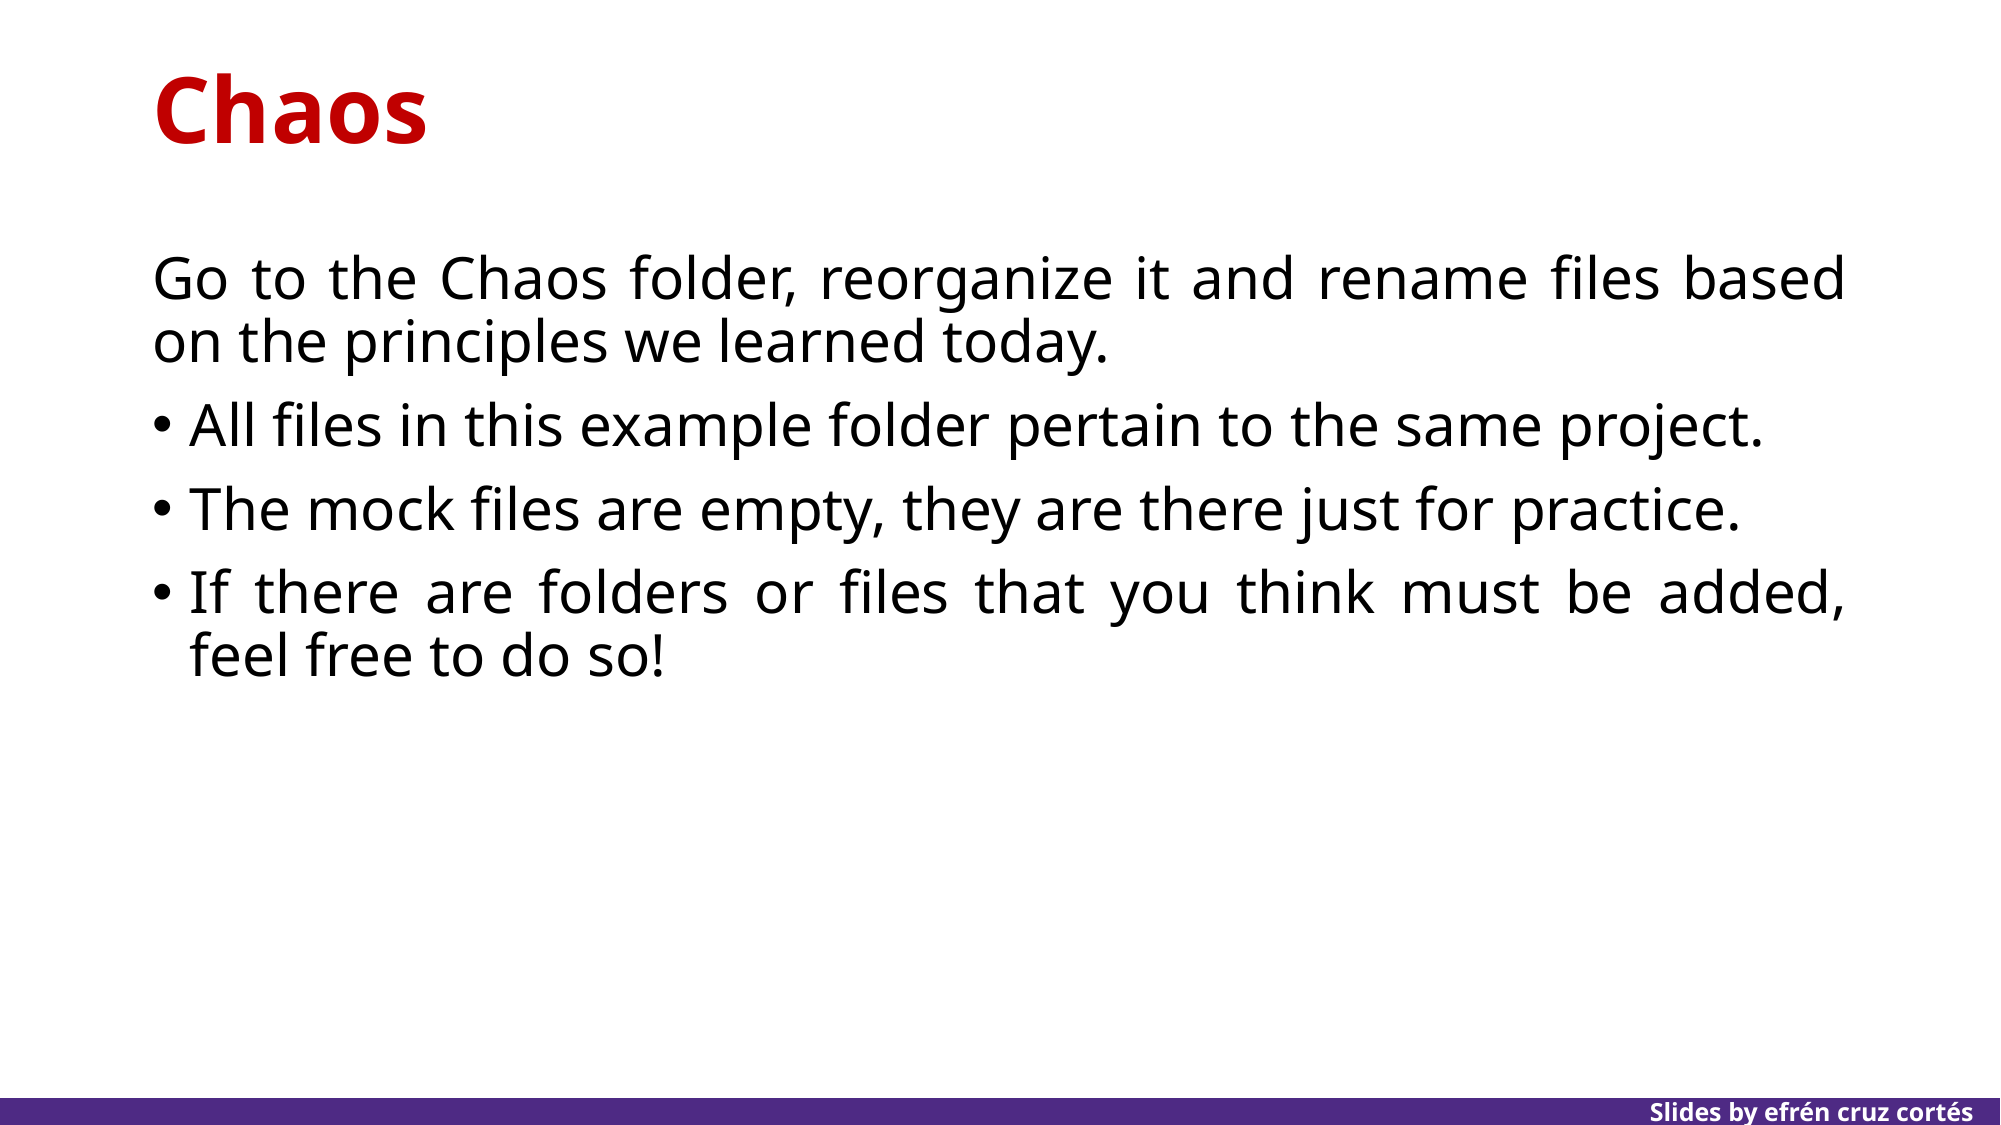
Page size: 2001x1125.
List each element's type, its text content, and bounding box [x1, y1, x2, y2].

title Chaos [137, 39, 1863, 188]
list Go to the Chaos folder, reorganize it and rename files based on the principles we learned today. All files in this example folder pertain to the same project. The mock files are empty, they are there just for practice. If there are folders or files that you think must be added, feel free to do so! [137, 241, 1863, 1014]
